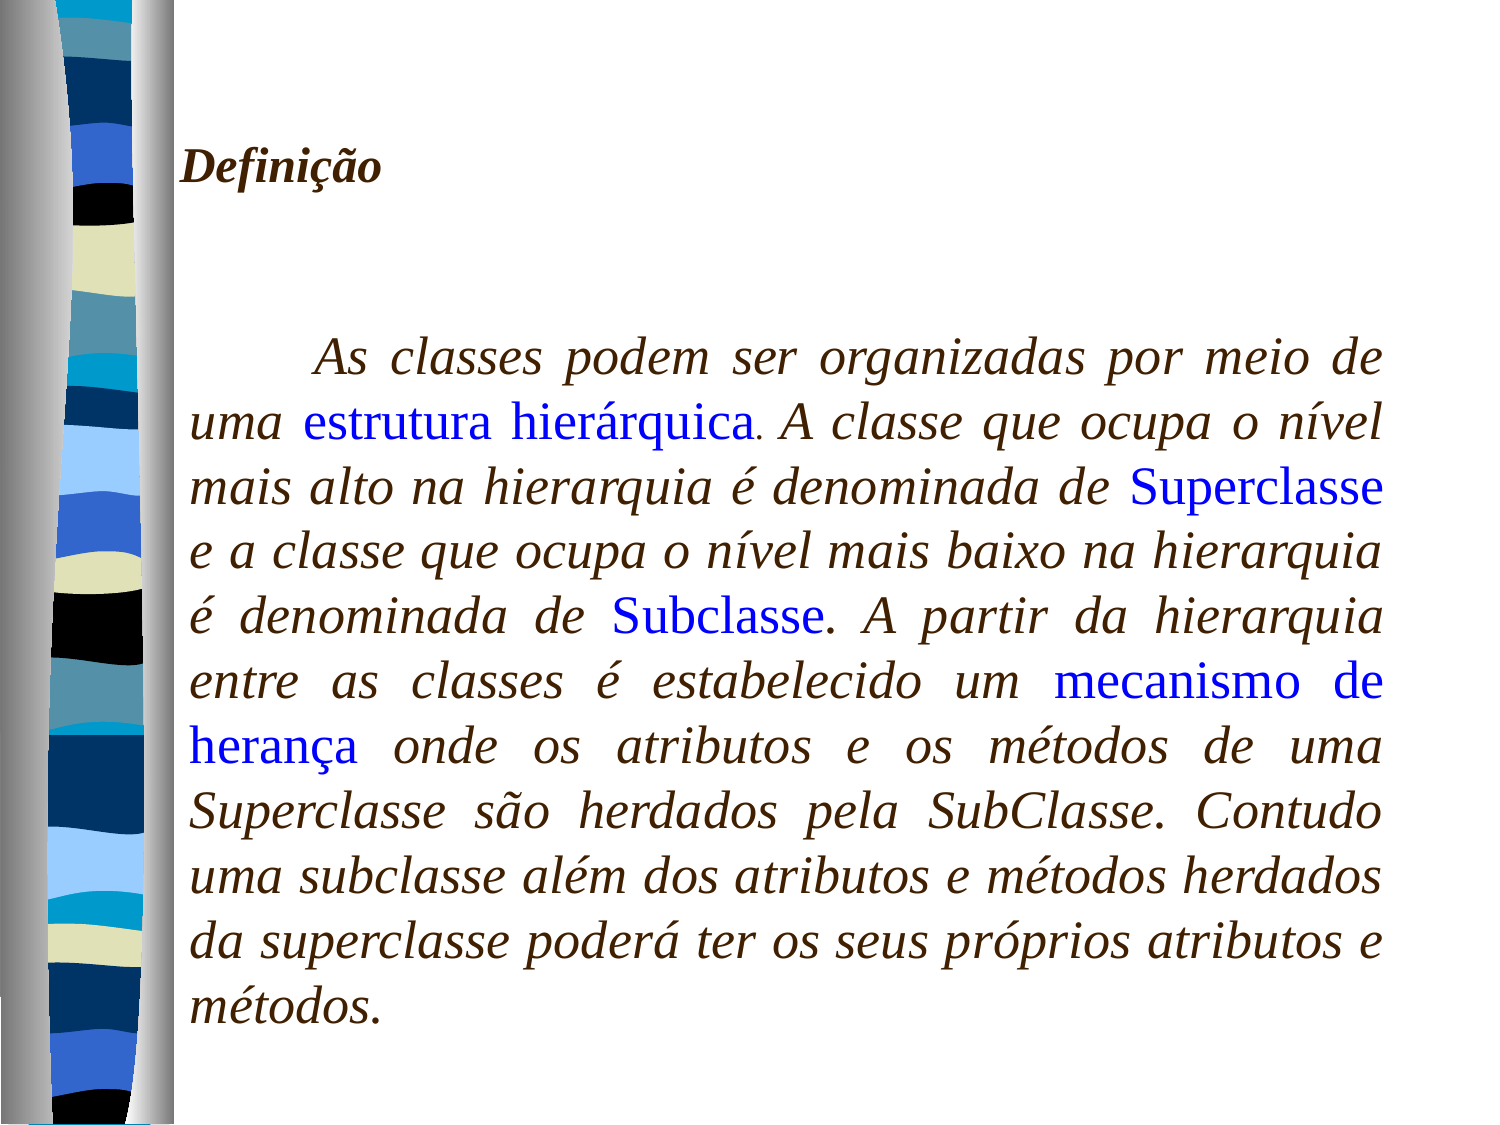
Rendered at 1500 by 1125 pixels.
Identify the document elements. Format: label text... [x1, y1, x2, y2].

text_box Definição [164, 125, 490, 201]
text_box As classes podem ser organizadas por meio de uma estrutura hierárquica. A classe que ocupa o nível mais alto na hierarquia é denominada de Superclasse e a classe que ocupa o nível mais baixo na hierarquia é denominada de Subclasse. A partir da hierarquia entre as classes é estabelecido um mecanismo de herança onde os atributos e os métodos de uma Superclasse são herdados pela SubClasse. Contudo uma subclasse além dos atributos e métodos herdados da superclasse poderá ter os seus próprios atributos e métodos. [174, 312, 1400, 1043]
